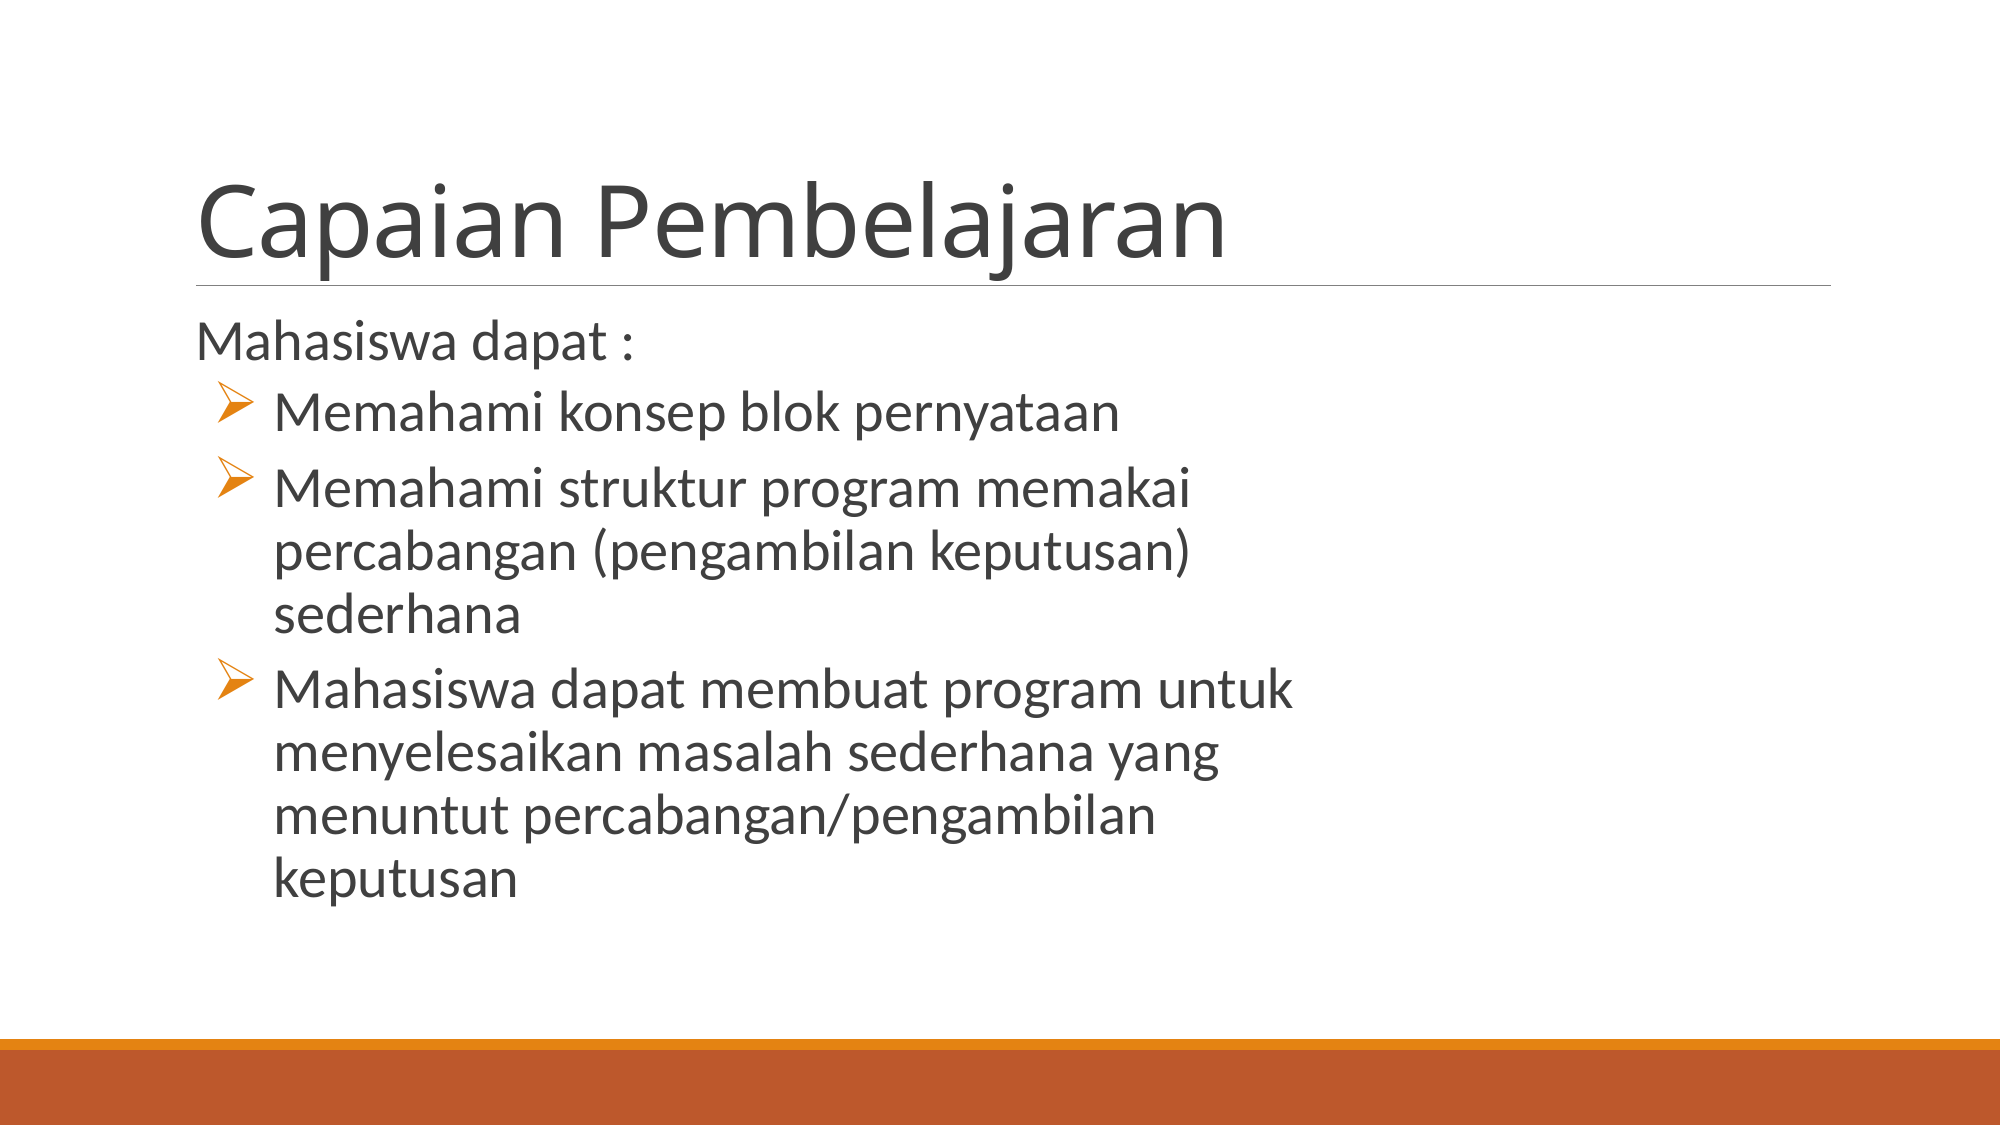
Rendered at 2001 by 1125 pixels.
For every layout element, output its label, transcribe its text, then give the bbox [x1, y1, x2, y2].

list Mahasiswa dapat : Memahami konsep blok pernyataan Memahami struktur program memakai percabangan (pengambilan keputusan) sederhana Mahasiswa dapat membuat program untuk menyelesaikan masalah sederhana yang menuntut percabangan/pengambilan keputusan [180, 302, 1319, 963]
title Capaian Pembelajaran [180, 47, 1830, 285]
